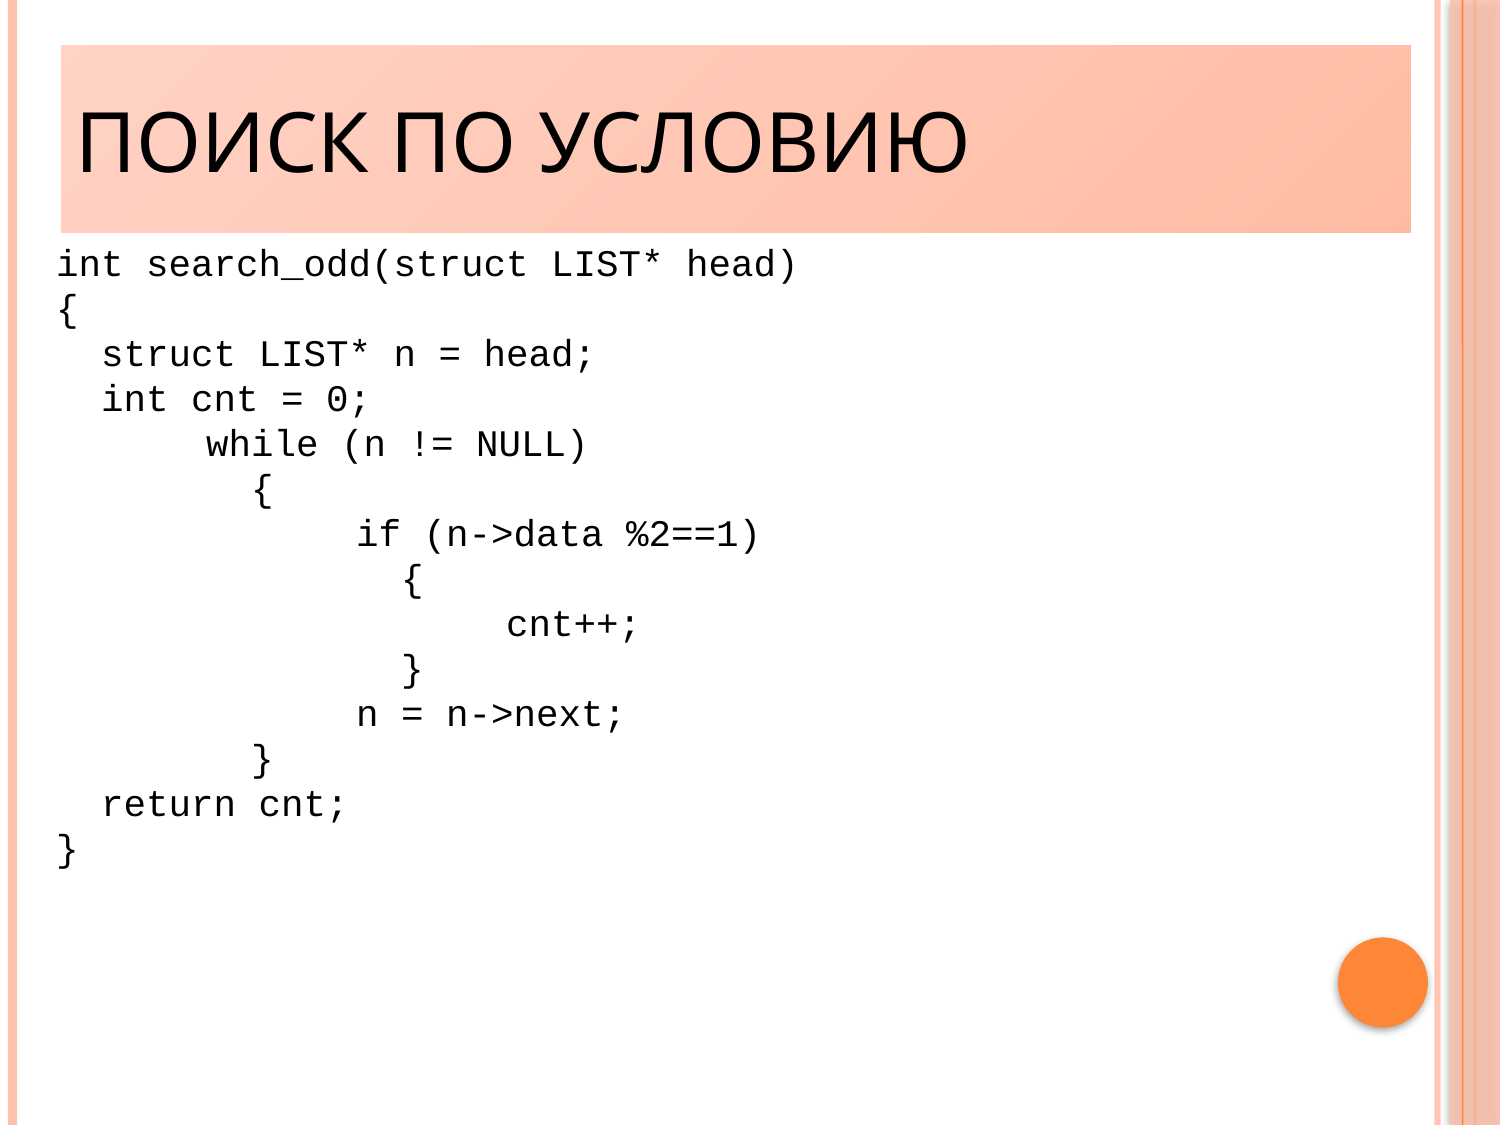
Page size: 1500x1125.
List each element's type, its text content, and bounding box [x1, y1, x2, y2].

text_box Поиск по условию [60, 45, 1411, 233]
text_box int search_odd(struct LIST* head) { struct LIST* n = head; int cnt = 0; while (n != NULL) { if (n->data %2==1) { cnt++; } n = n->next; } return cnt; } [41, 231, 1436, 877]
